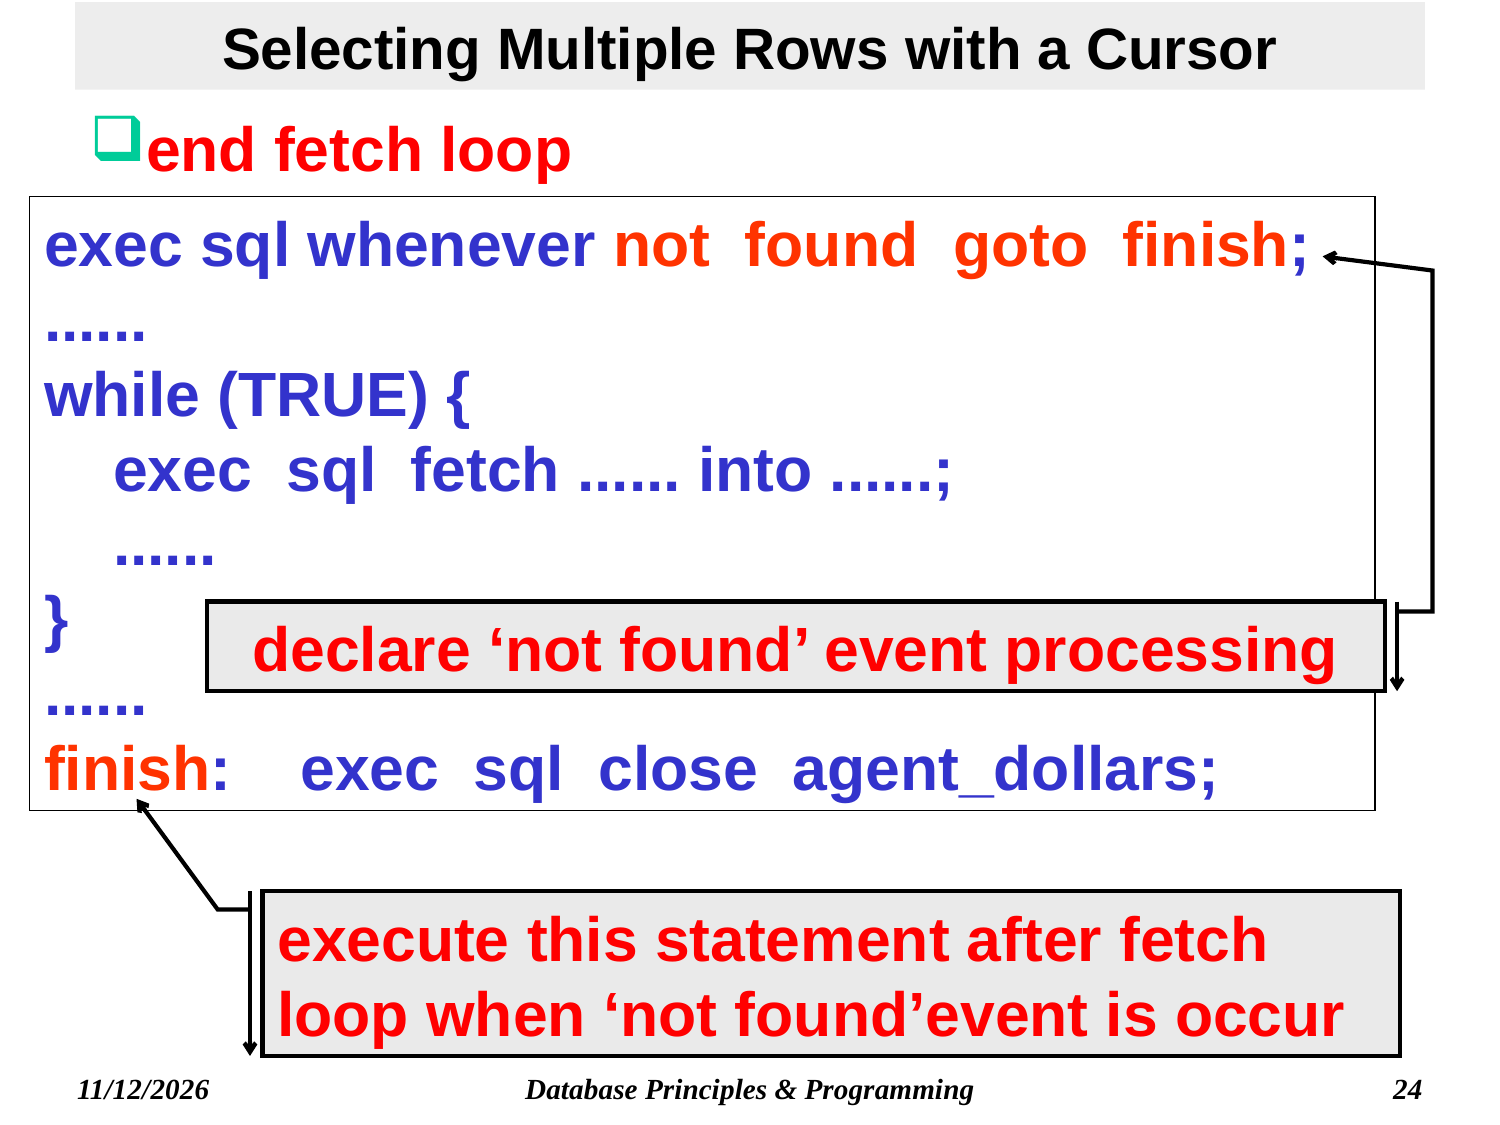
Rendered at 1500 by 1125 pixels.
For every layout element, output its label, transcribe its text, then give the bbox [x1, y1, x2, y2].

list end fetch loop [74, 101, 1426, 209]
title Selecting Multiple Rows with a Cursor [74, 1, 1426, 90]
text_box exec sql whenever not found goto finish; ...... while (TRUE) { exec sql fetch ...... into ......; ...... } ...... finish: exec sql close agent_dollars; [29, 196, 1375, 811]
text_box declare ‘not found’ event processing [206, 601, 1385, 692]
text_box Database Principles & Programming [425, 1062, 1075, 1113]
text_box execute this statement after fetch loop when ‘not found’event is occur [262, 891, 1400, 1056]
text_box [62, 1062, 375, 1113]
text_box execute this statement after fetch loop when ‘not found’event is occur [136, 798, 258, 1056]
text_box declare ‘not found’ event processing [1322, 250, 1433, 692]
text_box [1124, 1062, 1438, 1113]
